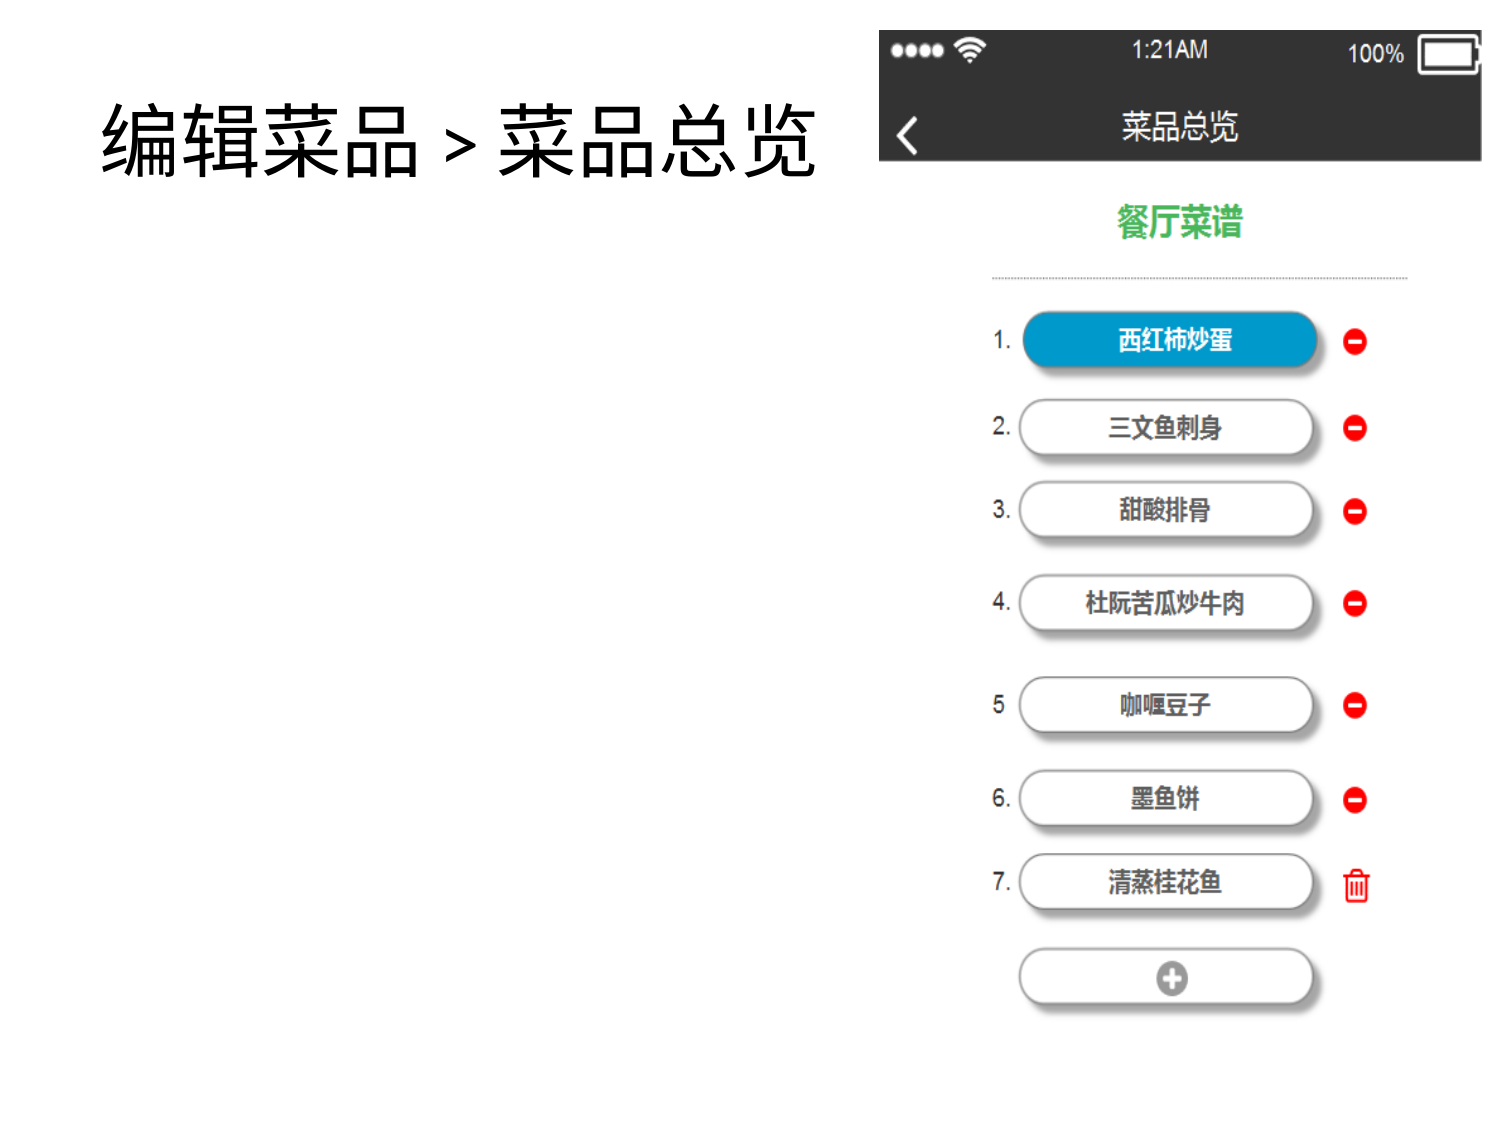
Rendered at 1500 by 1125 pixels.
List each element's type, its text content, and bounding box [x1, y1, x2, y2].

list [879, 30, 1482, 1095]
title 编辑菜品>菜品总览 [75, 45, 845, 233]
